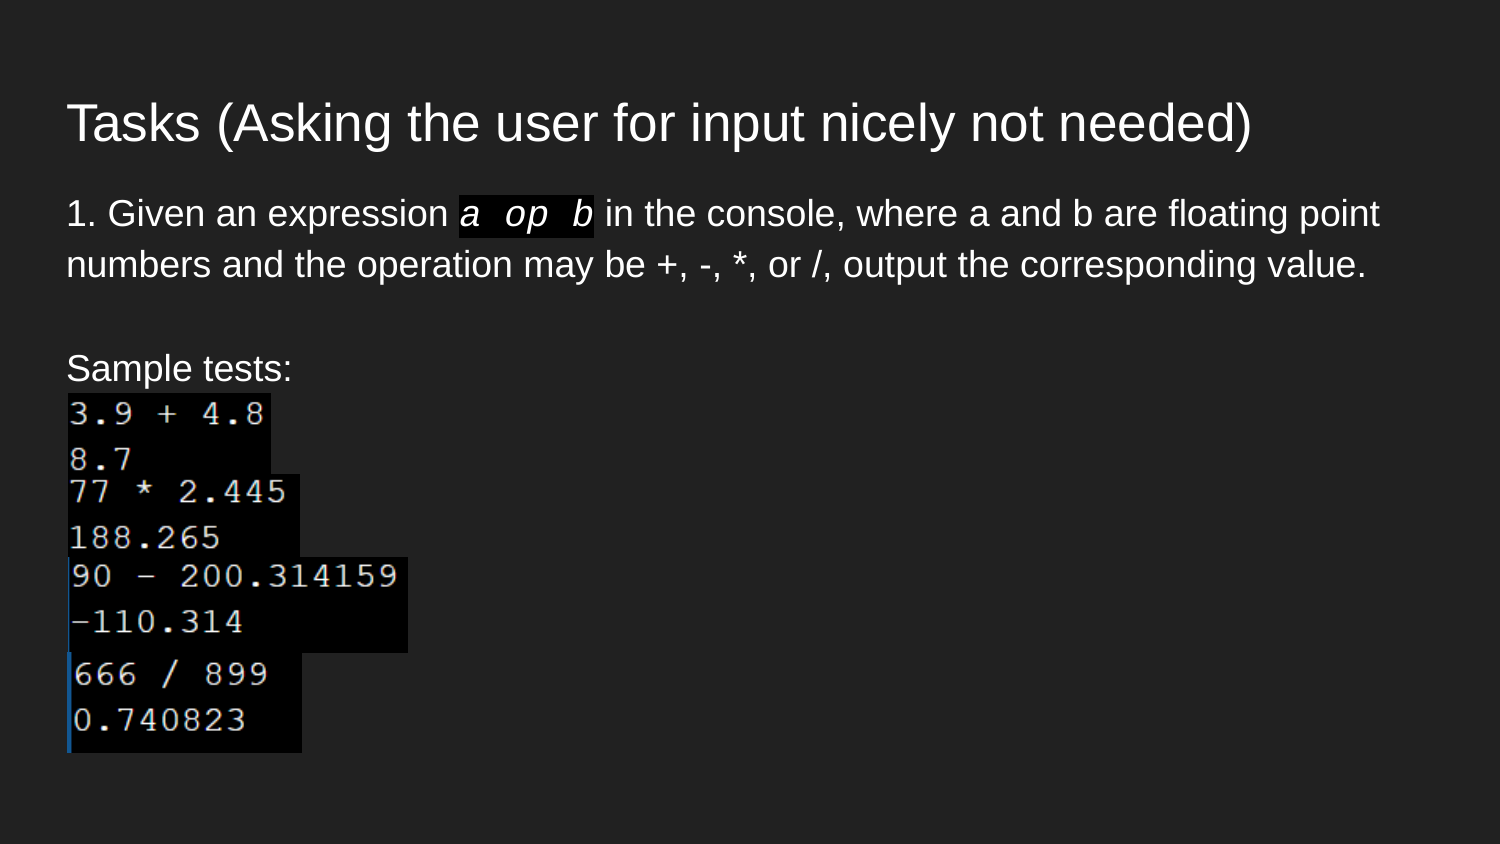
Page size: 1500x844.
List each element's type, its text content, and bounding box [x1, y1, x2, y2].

picture [66, 393, 408, 753]
list 1. Given an expression a op b in the console, where a and b are floating point numbers and the operation may be +, -, *, or /, output the corresponding value. Sample tests: [51, 166, 1449, 830]
title Tasks (Asking the user for input nicely not needed) [51, 72, 1449, 166]
